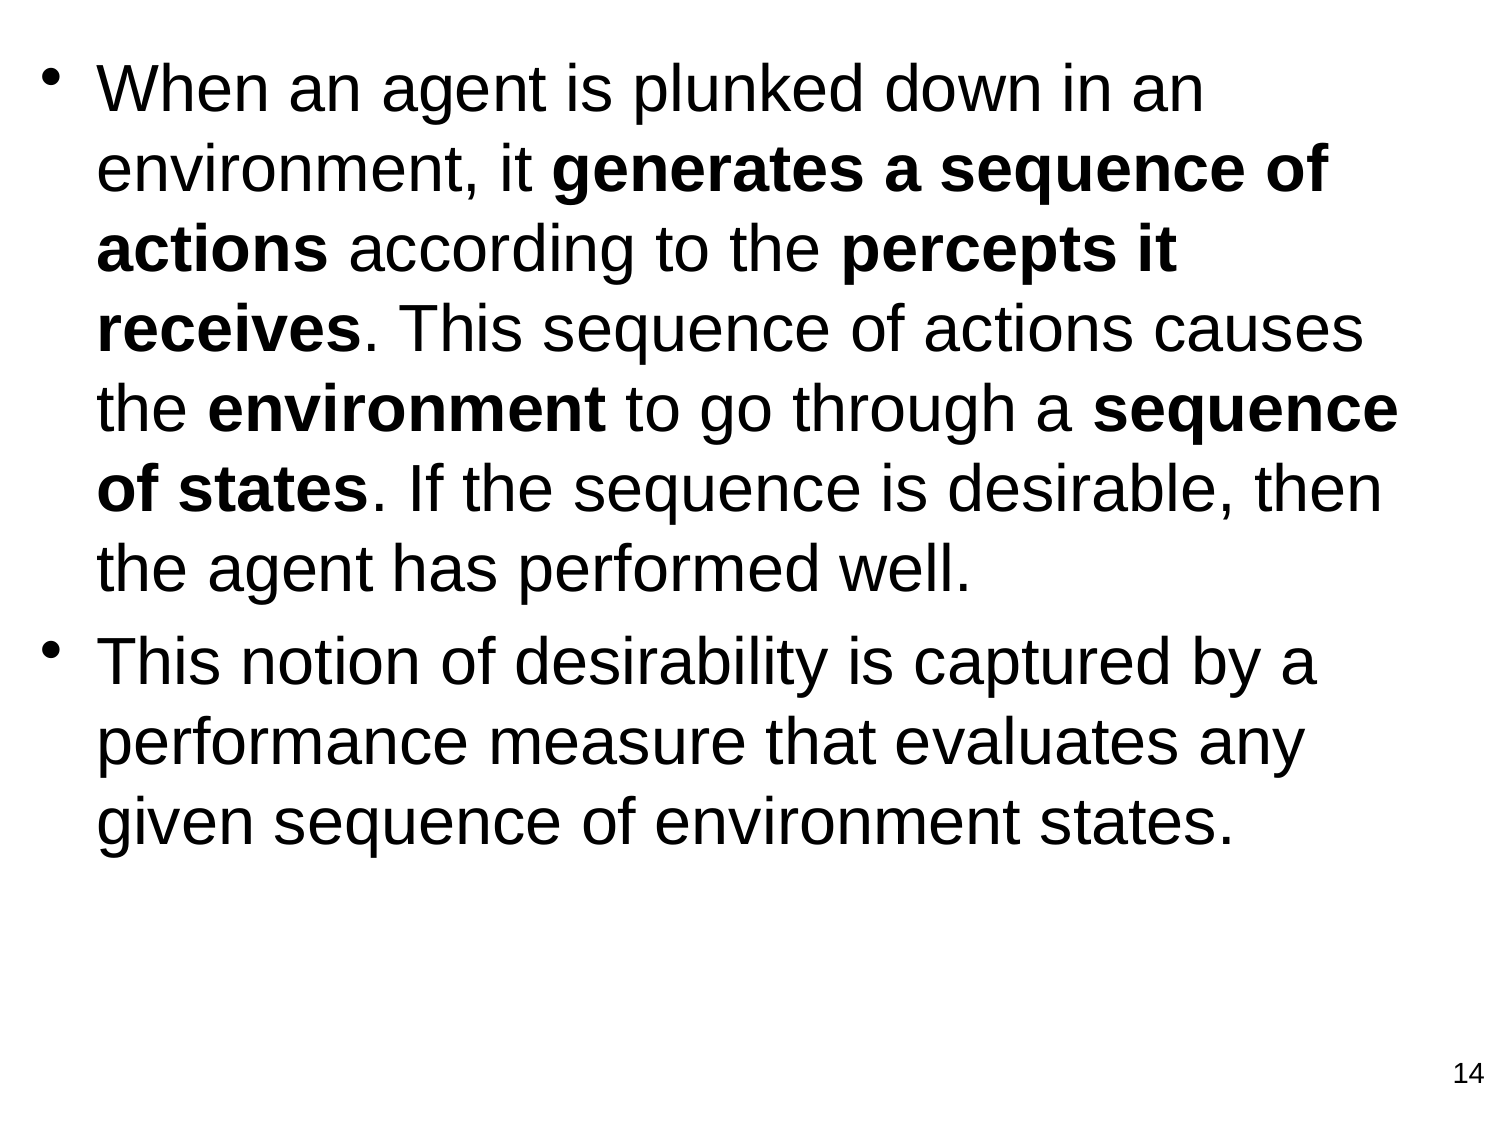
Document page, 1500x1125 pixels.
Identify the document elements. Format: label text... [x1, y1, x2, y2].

list When an agent is plunked down in an environment, it generates a sequence of actions according to the percepts it receives. This sequence of actions causes the environment to go through a sequence of states. If the sequence is desirable, then the agent has performed well. This notion of desirability is captured by a performance measure that evaluates any given sequence of environment states. [24, 37, 1476, 1006]
slide_number 14 [1149, 1046, 1500, 1125]
